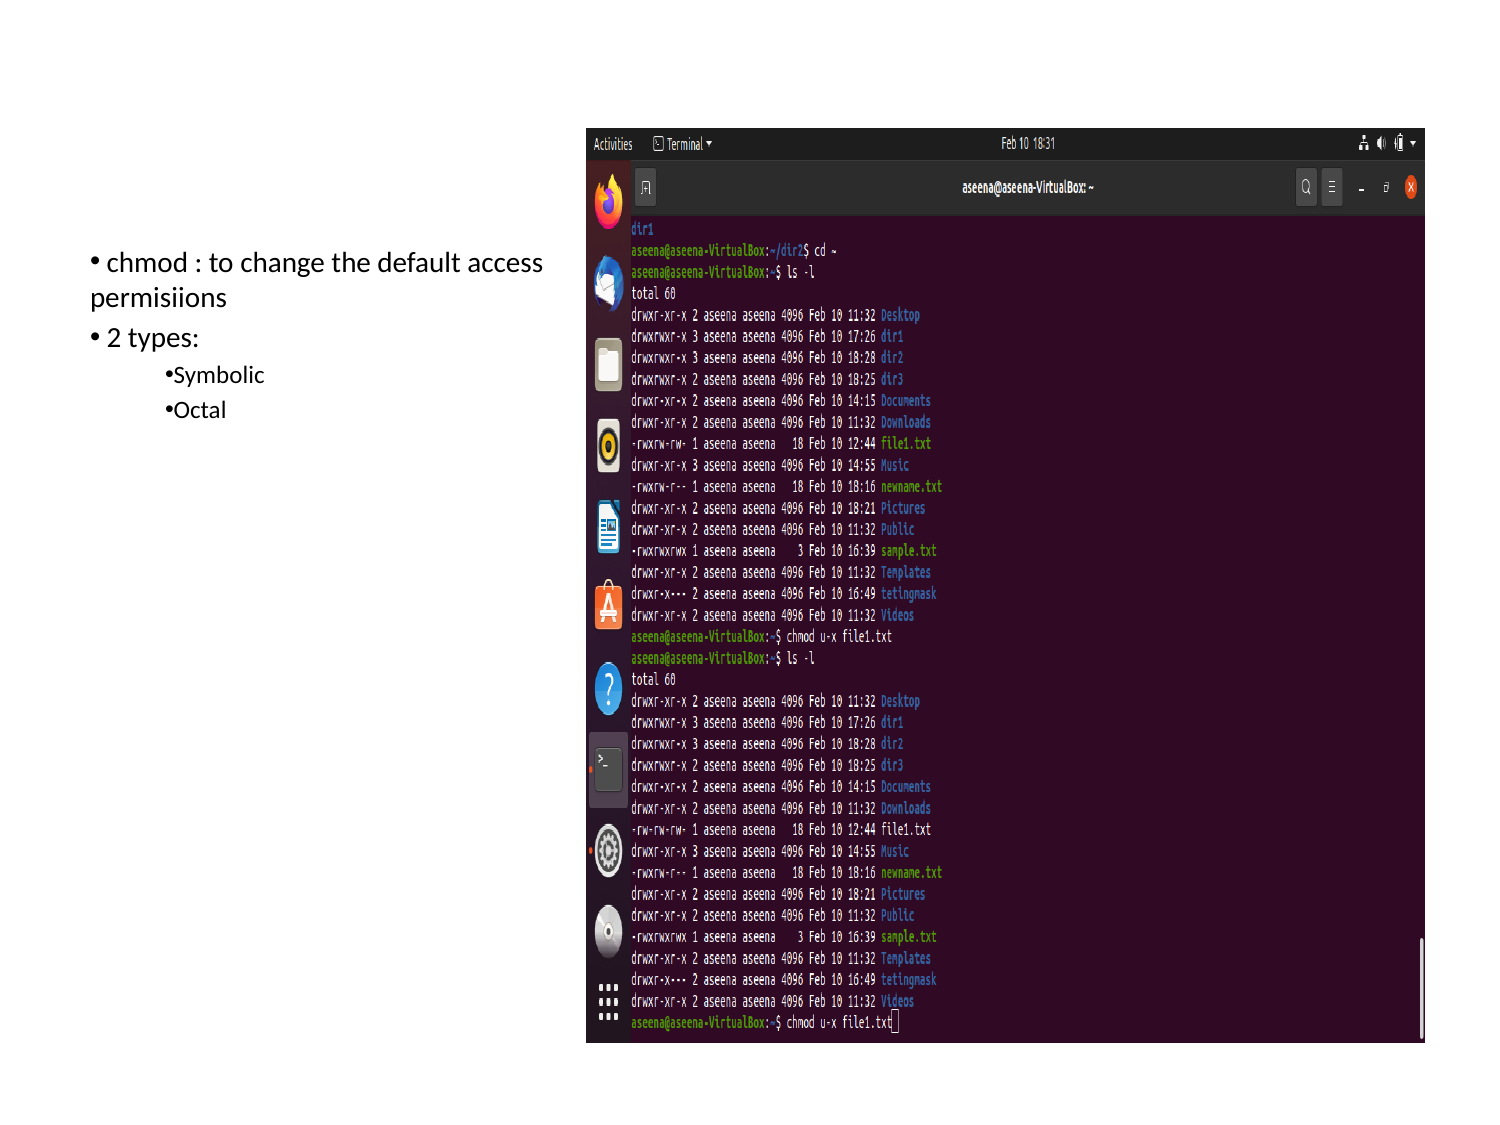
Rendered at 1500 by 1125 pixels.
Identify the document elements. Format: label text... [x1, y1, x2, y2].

list chmod : to change the default access permisiions 2 types: Symbolic Octal [75, 235, 569, 1005]
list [586, 128, 1426, 1044]
